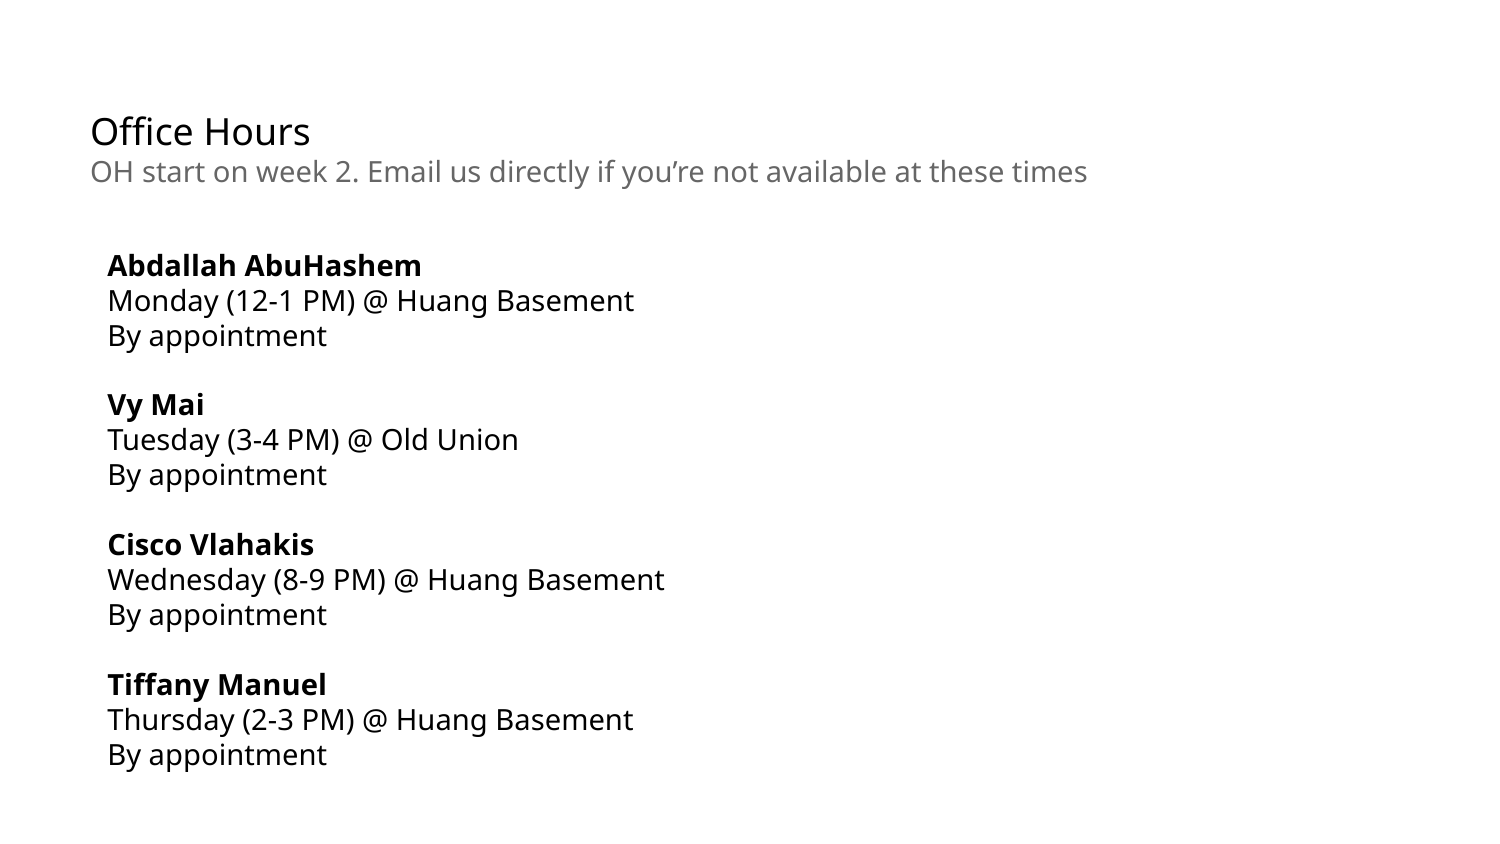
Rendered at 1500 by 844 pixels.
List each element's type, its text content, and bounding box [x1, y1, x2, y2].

text_box Abdallah AbuHashem Monday (12-1 PM) @ Huang Basement By appointment Vy Mai Tuesday (3-4 PM) @ Old Union By appointment Cisco Vlahakis Wednesday (8-9 PM) @ Huang Basement By appointment Tiffany Manuel Thursday (2-3 PM) @ Huang Basement By appointment [92, 231, 869, 659]
text_box Office Hours OH start on week 2. Email us directly if you’re not available at these times [0, 98, 1500, 232]
